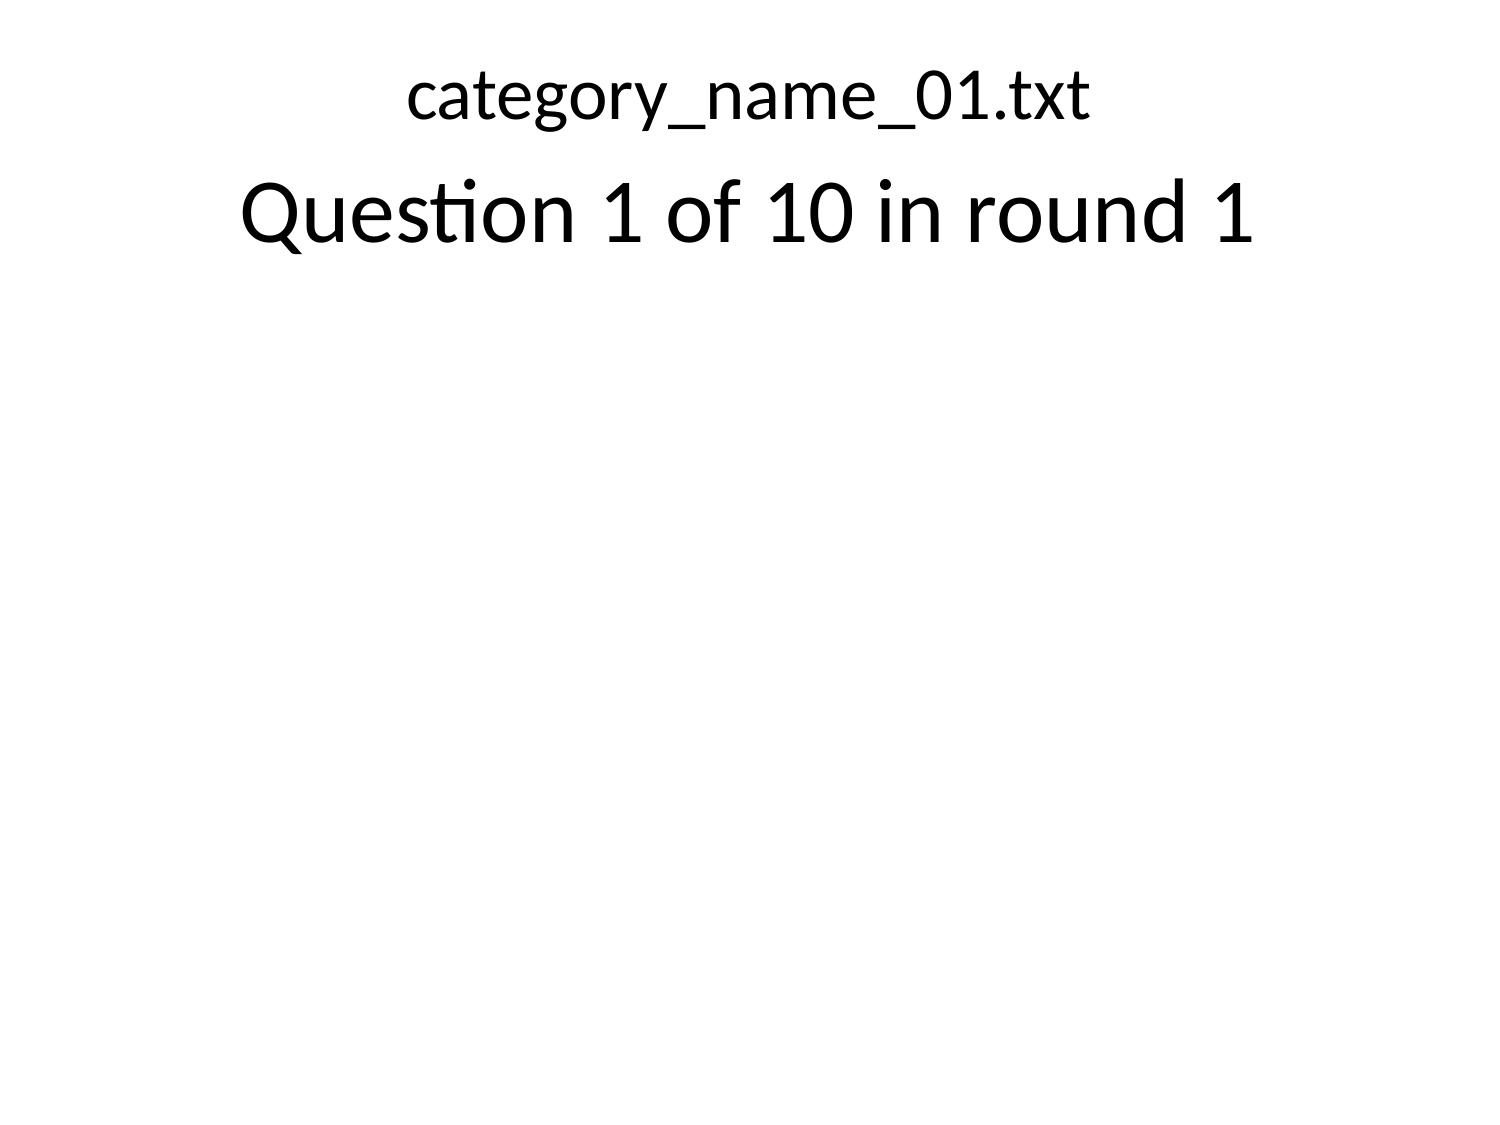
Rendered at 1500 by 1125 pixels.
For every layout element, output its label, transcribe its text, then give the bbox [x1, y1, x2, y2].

text_box category_name_01.txt [35, 37, 1463, 143]
text_box Question 1 of 10 in round 1 [35, 143, 1463, 765]
